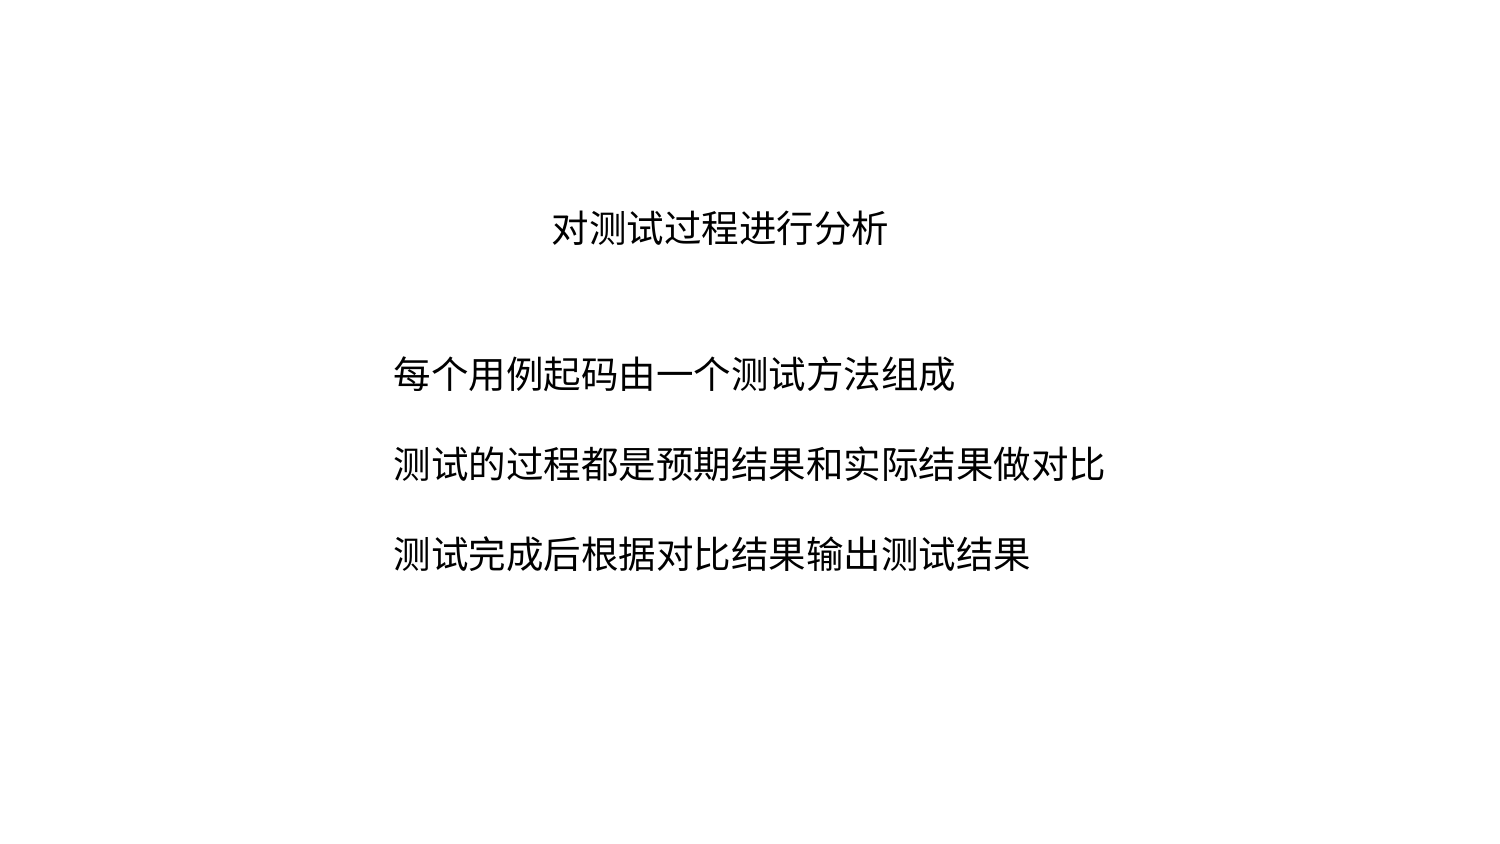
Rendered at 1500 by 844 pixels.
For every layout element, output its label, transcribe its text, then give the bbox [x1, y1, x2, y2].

text_box 对测试过程进行分析 [544, 197, 898, 258]
text_box 每个用例起码由一个测试方法组成 测试的过程都是预期结果和实际结果做对比 测试完成后根据对比结果输出测试结果 [386, 343, 1114, 584]
